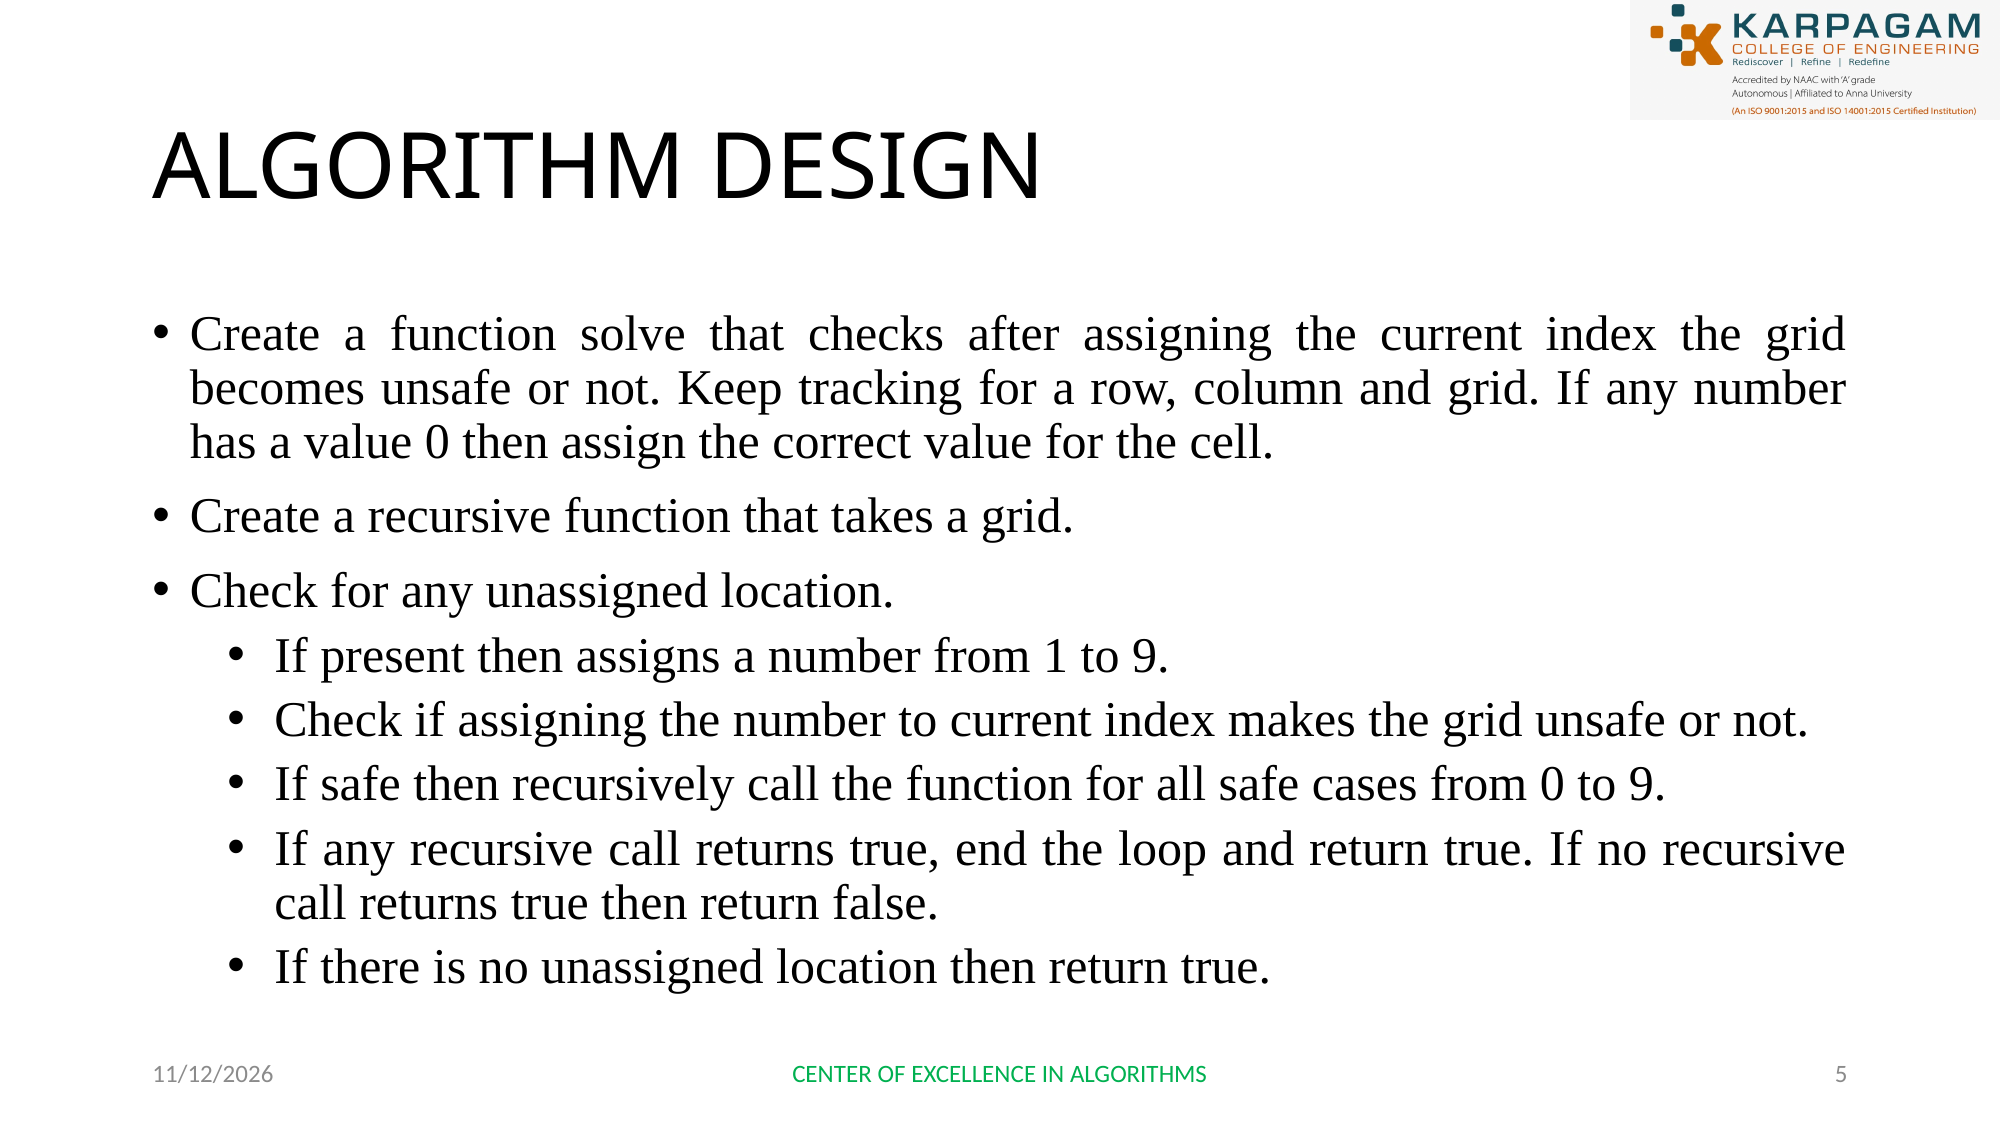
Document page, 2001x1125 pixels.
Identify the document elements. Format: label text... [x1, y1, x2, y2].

footer CENTER OF EXCELLENCE IN ALGORITHMS [662, 1042, 1338, 1103]
slide_number 5 [1412, 1042, 1863, 1103]
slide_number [137, 1042, 588, 1103]
picture [1630, 0, 2000, 120]
list Create a function solve that checks after assigning the current index the grid becomes unsafe or not. Keep tracking for a row, column and grid. If any number has a value 0 then assign the correct value for the cell. Create a recursive function that takes a grid. Check for any unassigned location. If present then assigns a number from 1 to 9. Check if assigning the number to current index makes the grid unsafe or not. If safe then recursively call the function for all safe cases from 0 to 9. If any recursive call returns true, end the loop and return true. If no recursive call returns true then return false. If there is no unassigned location then return true. [137, 299, 1863, 1014]
title ALGORITHM DESIGN [137, 59, 1863, 278]
